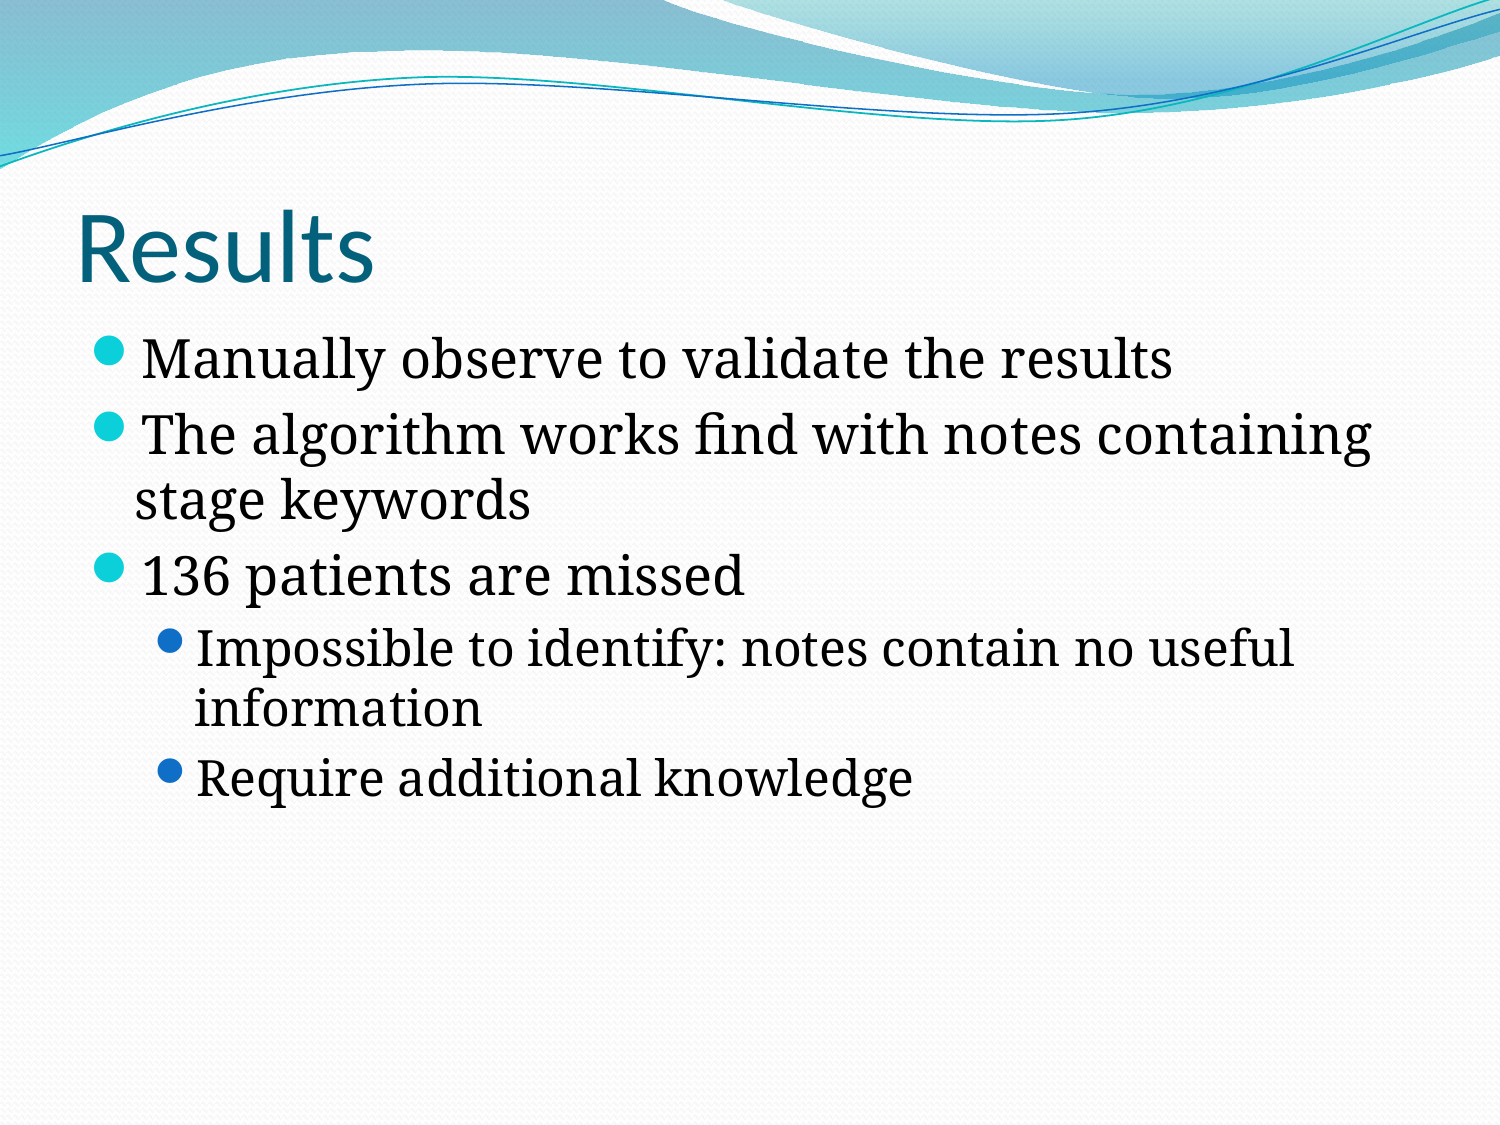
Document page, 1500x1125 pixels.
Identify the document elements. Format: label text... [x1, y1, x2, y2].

list Manually observe to validate the results The algorithm works find with notes containing stage keywords 136 patients are missed Impossible to identify: notes contain no useful information Require additional knowledge [75, 317, 1425, 1038]
title Results [75, 115, 1425, 303]
